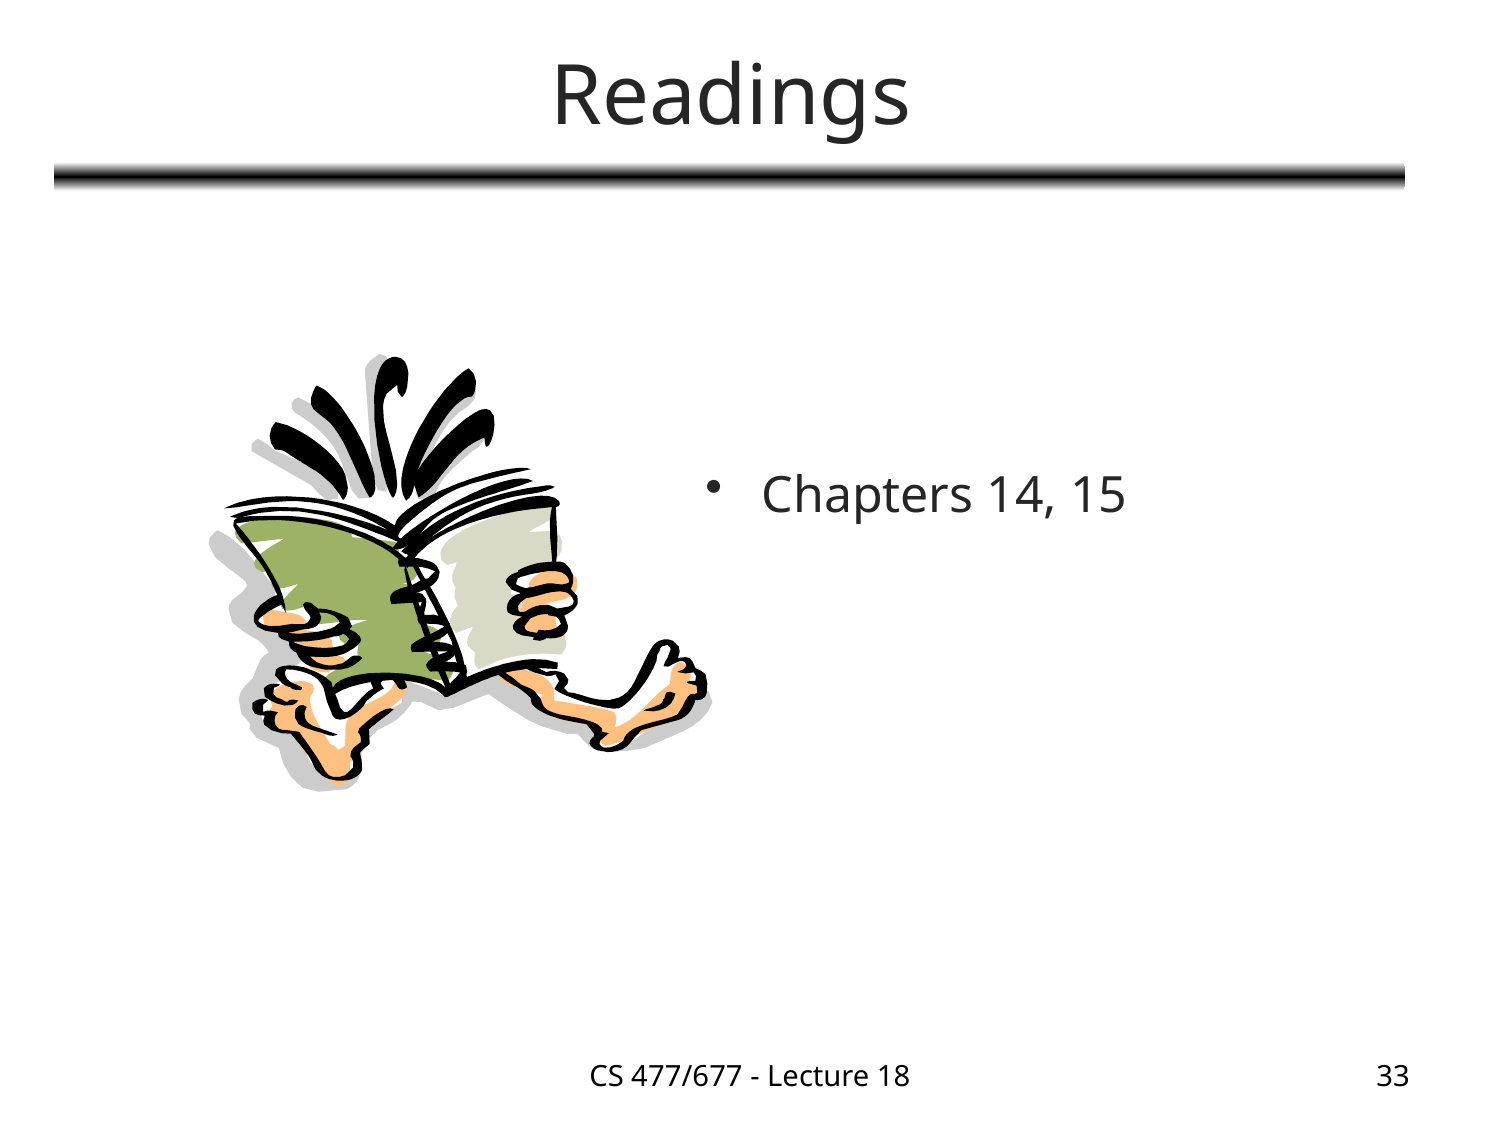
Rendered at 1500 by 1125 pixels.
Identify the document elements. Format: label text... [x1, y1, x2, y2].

title Readings [55, 16, 1407, 166]
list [208, 351, 717, 796]
slide_number 33 [1074, 1049, 1426, 1103]
list Chapters 14, 15 [722, 455, 1402, 791]
footer CS 477/677 - Lecture 18 [512, 1049, 988, 1103]
